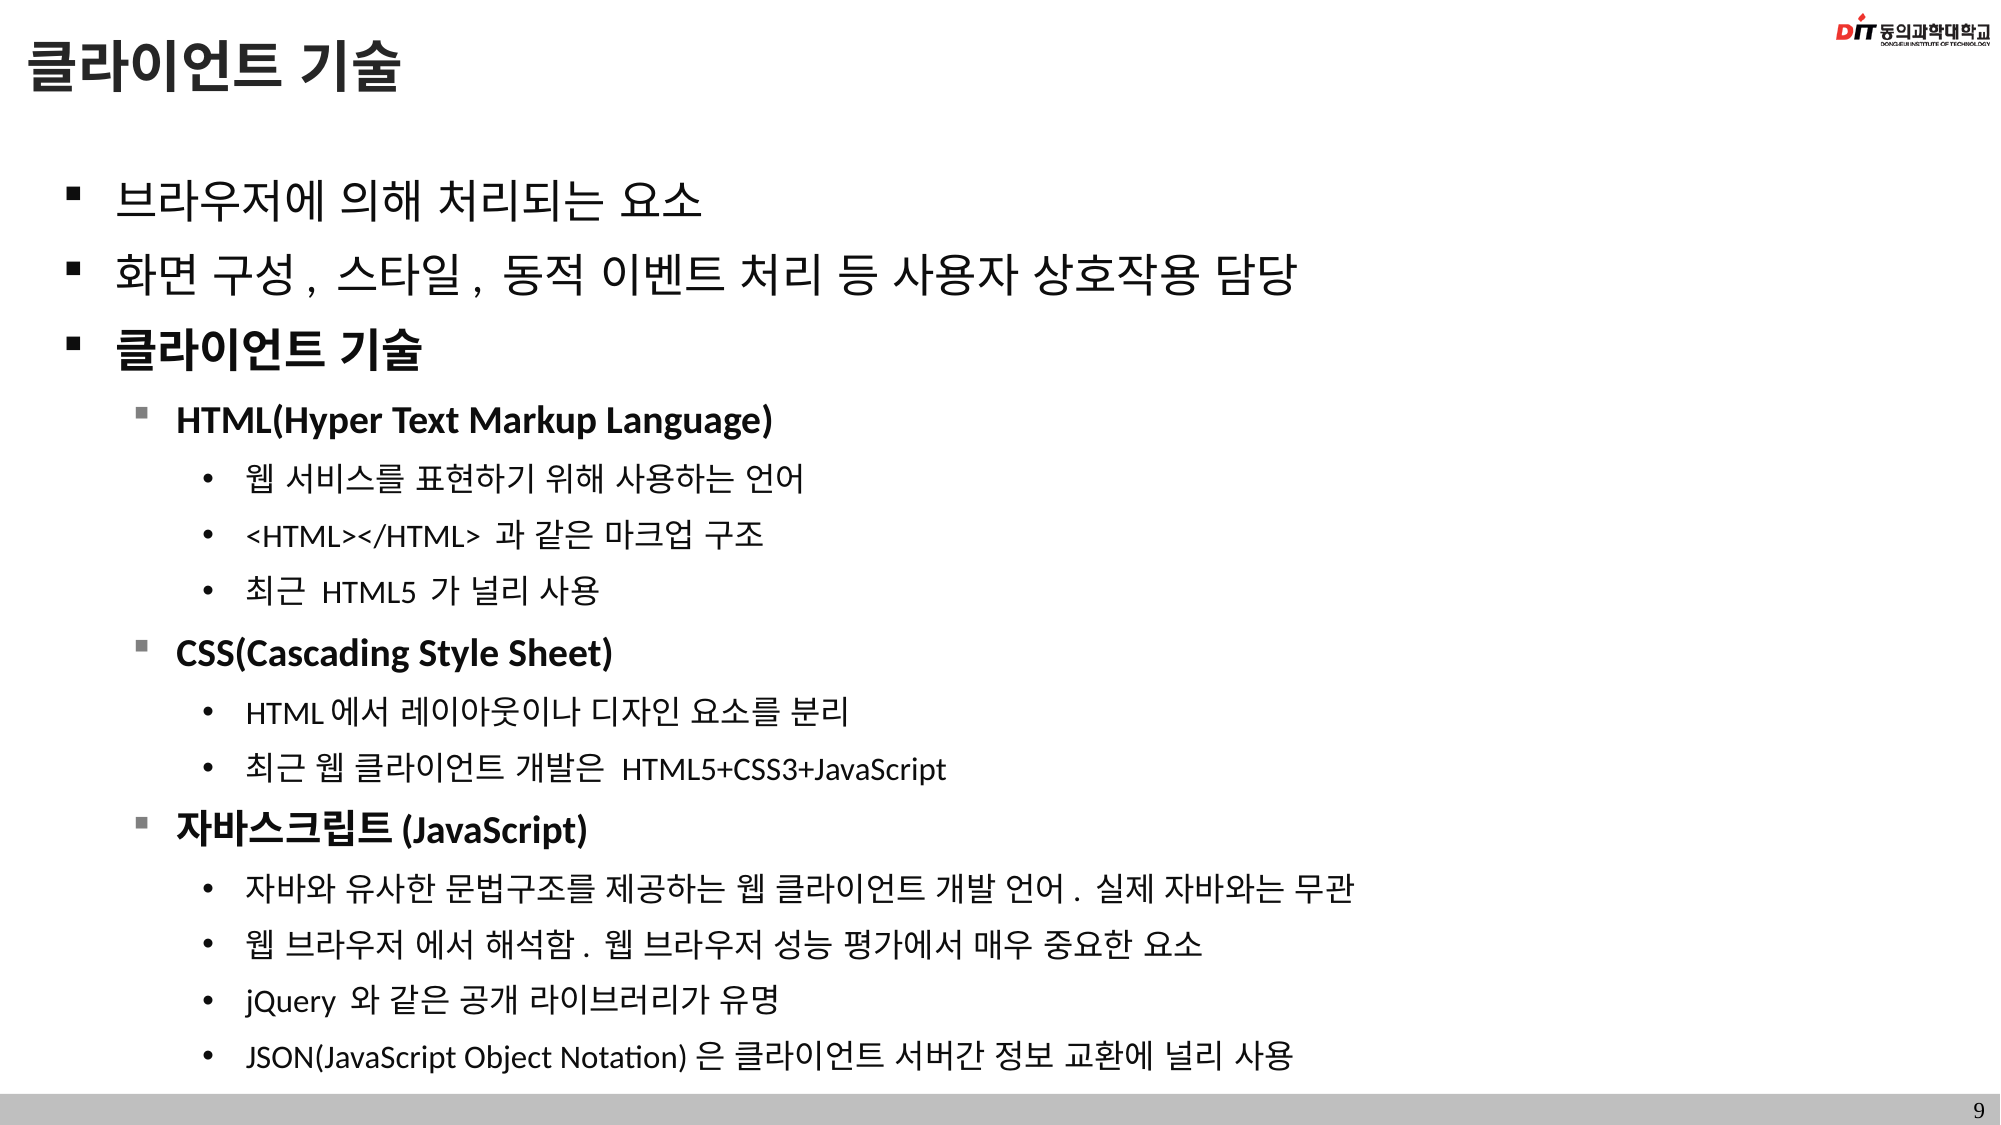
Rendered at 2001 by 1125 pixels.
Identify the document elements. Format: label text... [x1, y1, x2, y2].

title 클라이언트 기술 [26, 23, 1827, 107]
list 브라우저에 의해 처리되는 요소 화면 구성, 스타일, 동적 이벤트 처리 등 사용자 상호작용 담당 클라이언트 기술 HTML(Hyper Text Markup Language) 웹 서비스를 표현하기 위해 사용하는 언어 <HTML></HTML> 과 같은 마크업 구조 최근 HTML5 가 널리 사용 CSS(Cascading Style Sheet) HTML에서 레이아웃이나 디자인 요소를 분리 최근 웹 클라이언트 개발은 HTML5+CSS3+JavaScript 자바스크립트(JavaScript) 자바와 유사한 문법구조를 제공하는 웹 클라이언트 개발 언어. 실제 자바와는 무관 웹 브라우저 에서 해석함. 웹 브라우저 성능 평가에서 매우 중요한 요소 jQuery 와 같은 공개 라이브러리가 유명 JSON(JavaScript Object Notation)은 클라이언트 서버간 정보 교환에 널리 사용 [62, 153, 1953, 1094]
slide_number 9 [1916, 1094, 2000, 1125]
picture [1836, 13, 1990, 46]
